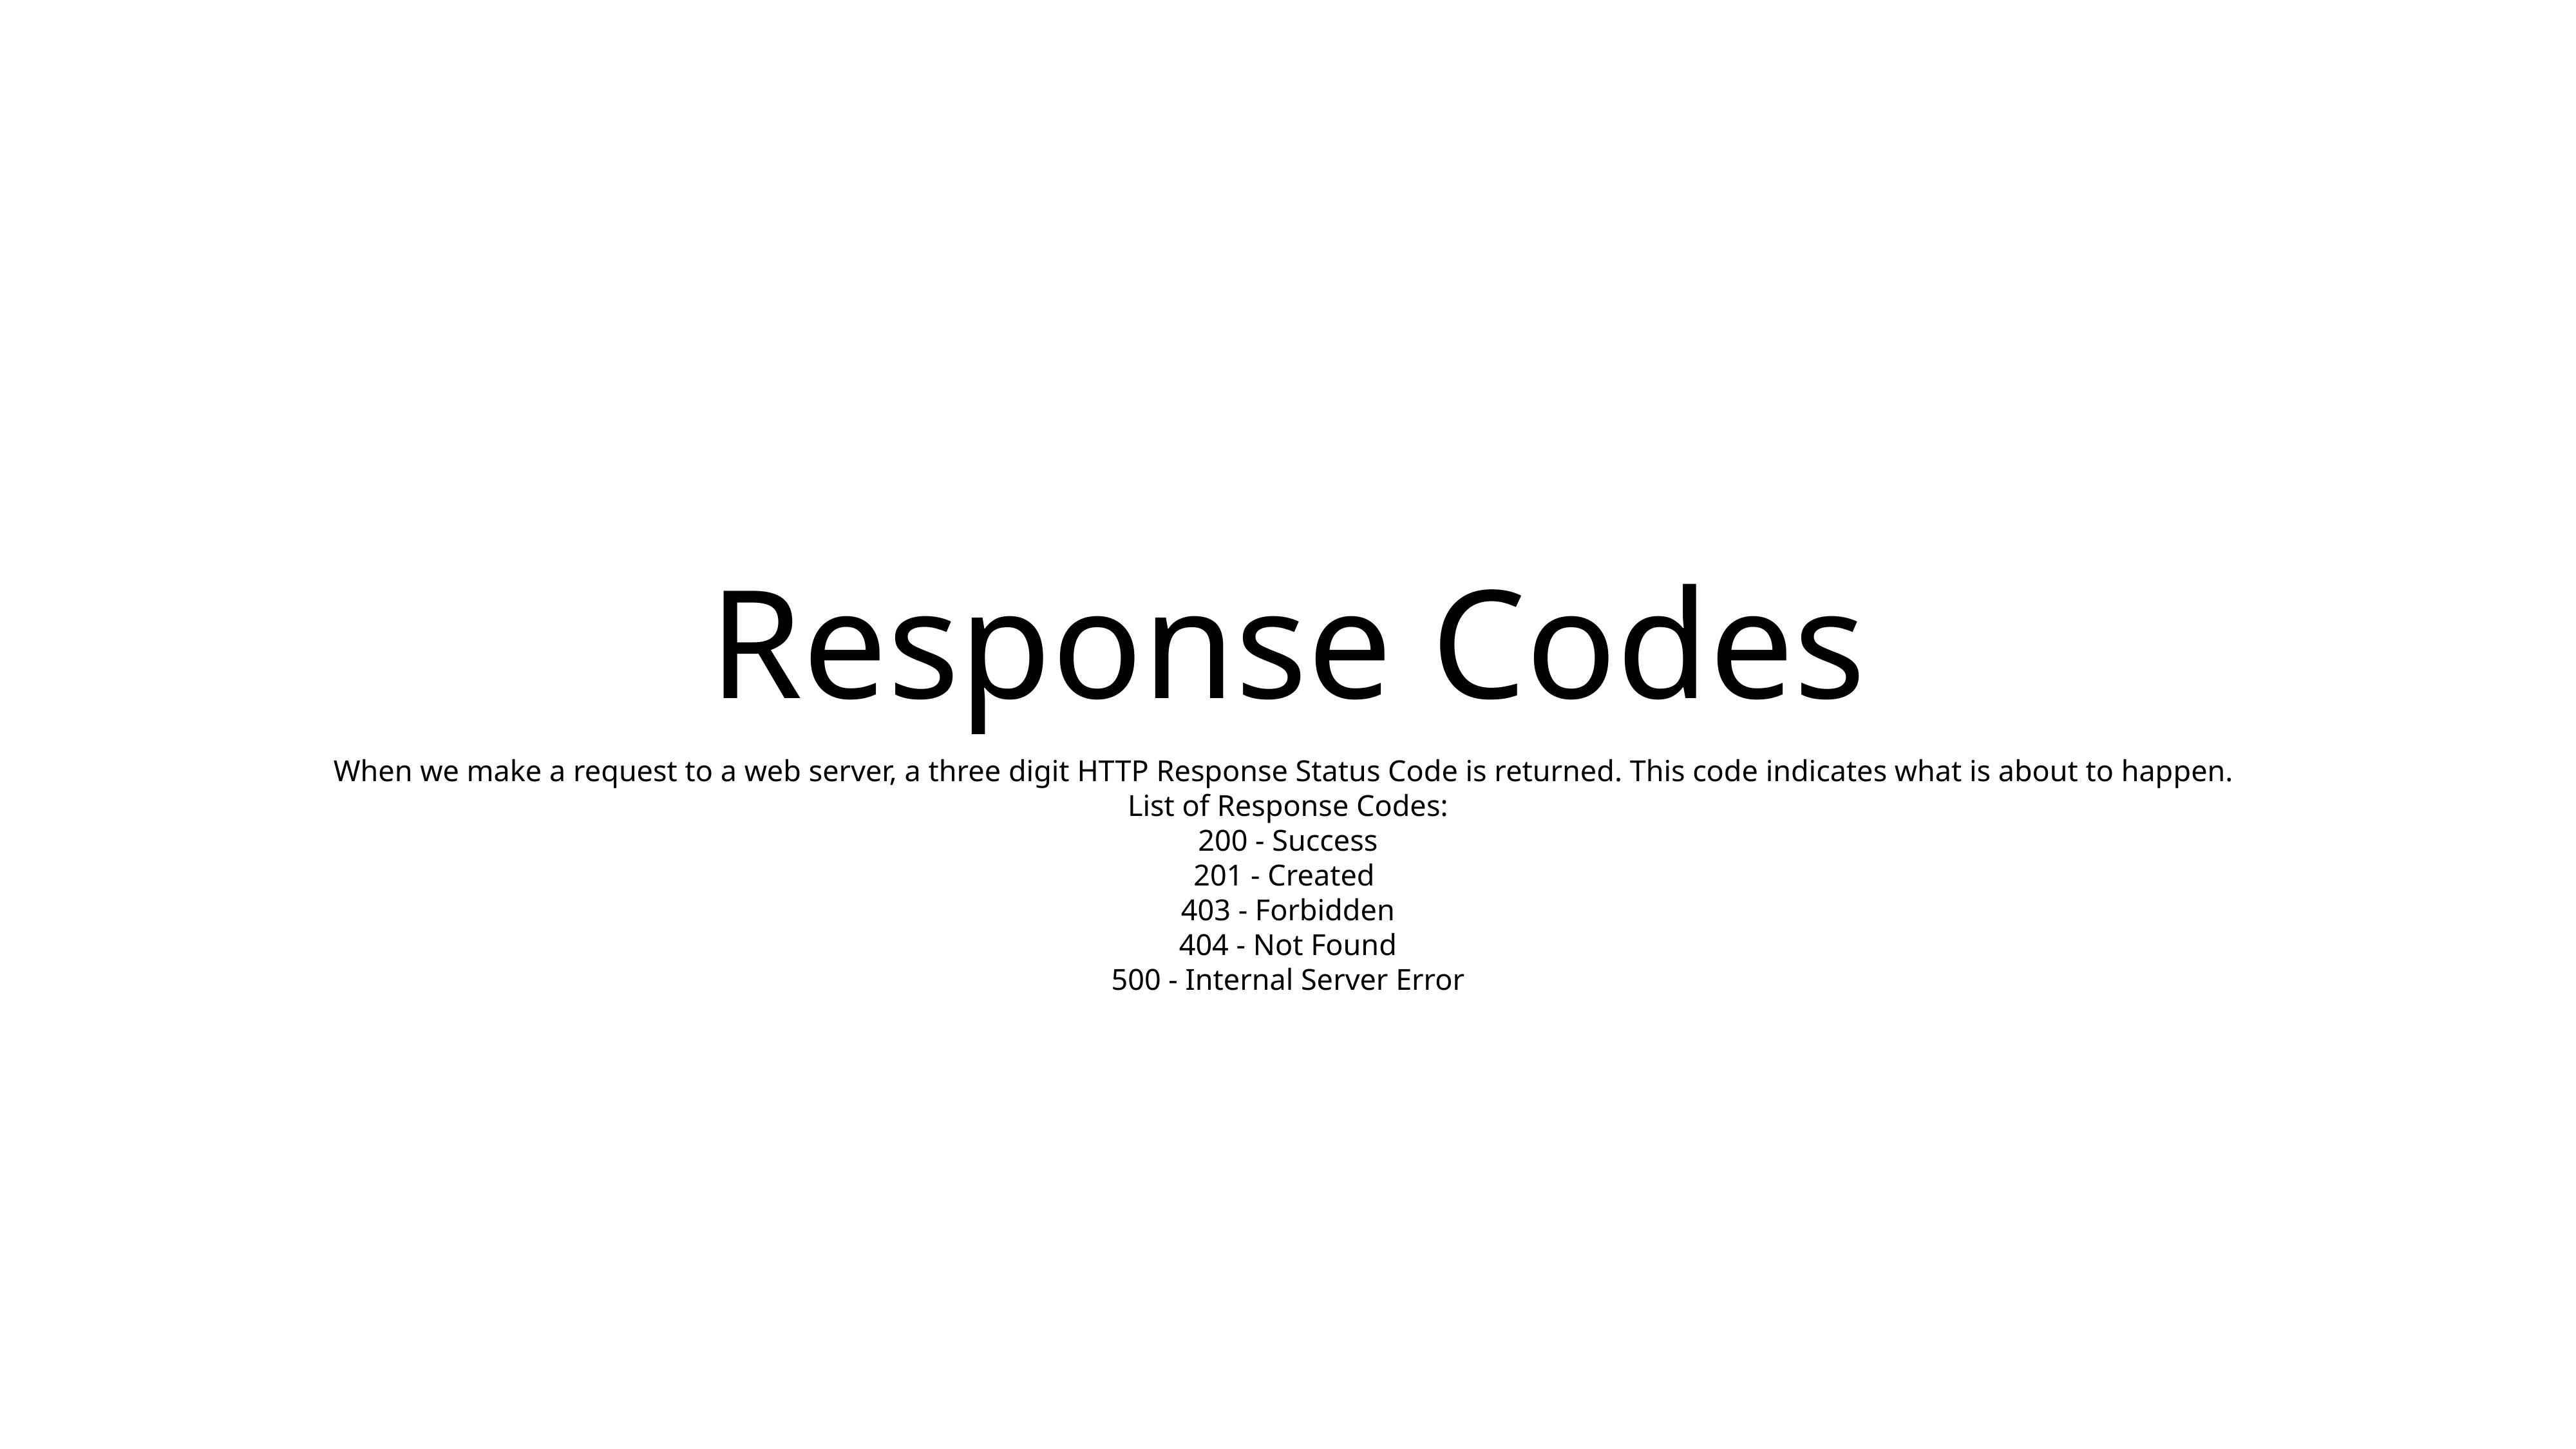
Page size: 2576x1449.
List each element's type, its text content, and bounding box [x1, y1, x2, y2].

title Response Codes [187, 242, 2389, 735]
subtitle When we make a request to a web server, a three digit HTTP Response Status Code is returned. This code indicates what is about to happen. List of Response Codes: 200 - Success 201 - Created 403 - Forbidden 404 - Not Found 500 - Internal Server Error [187, 746, 2389, 916]
